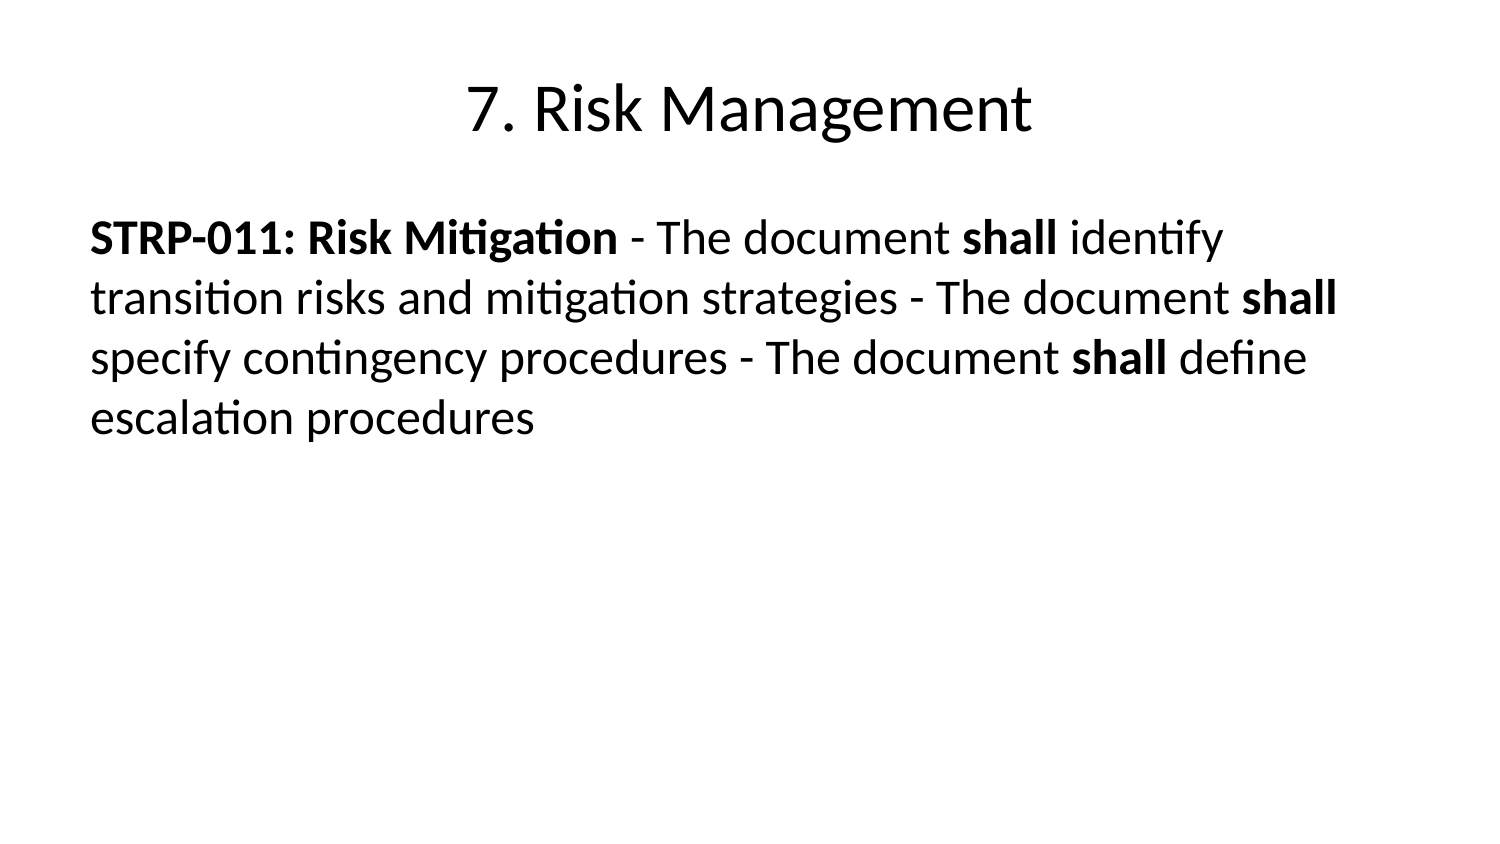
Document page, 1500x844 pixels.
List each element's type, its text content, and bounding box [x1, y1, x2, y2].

title 7. Risk Management [75, 33, 1425, 175]
list STRP-011: Risk Mitigation - The document shall identify transition risks and mitigation strategies - The document shall specify contingency procedures - The document shall define escalation procedures [75, 196, 1425, 754]
